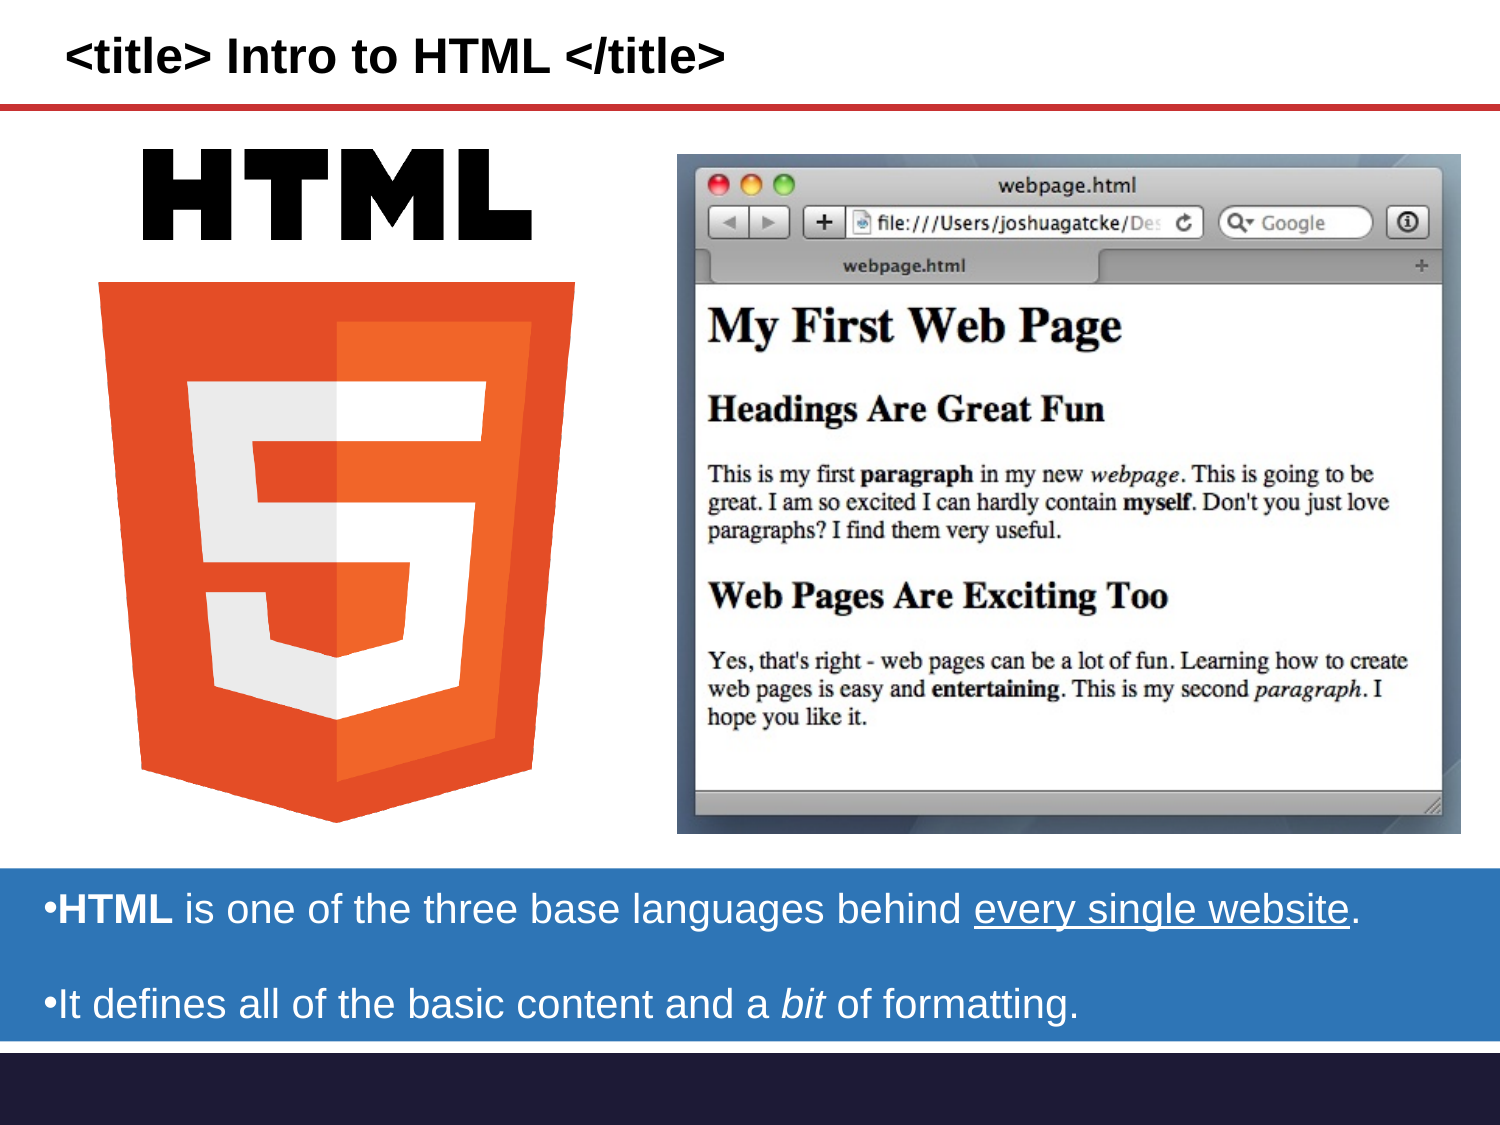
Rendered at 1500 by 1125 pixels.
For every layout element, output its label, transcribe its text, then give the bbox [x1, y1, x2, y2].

text_box HTML is one of the three base languages behind every single website. It defines all of the basic content and a bit of formatting. [28, 874, 1472, 1040]
text_box [0, 867, 1500, 1043]
picture [676, 154, 1461, 834]
text_box <title> Intro to HTML </title> [49, 16, 913, 91]
picture [0, 149, 673, 823]
